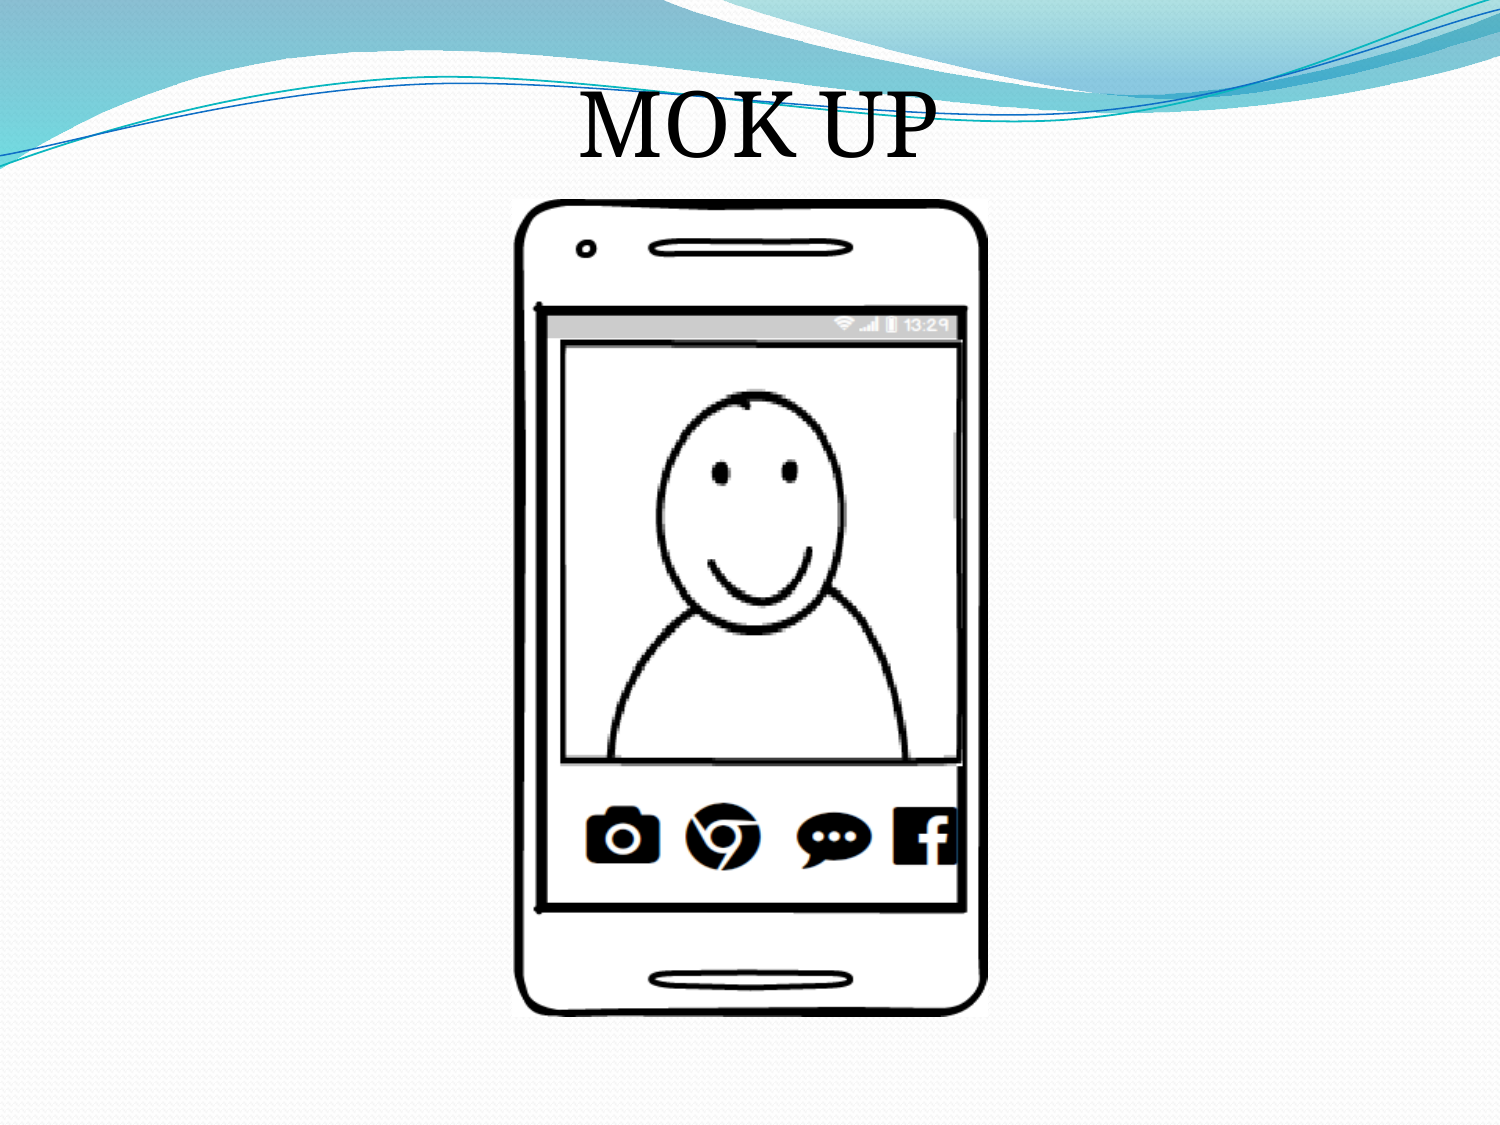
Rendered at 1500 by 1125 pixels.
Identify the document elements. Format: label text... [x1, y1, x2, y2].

text_box MOK UP [562, 58, 1055, 184]
picture [512, 198, 988, 1017]
